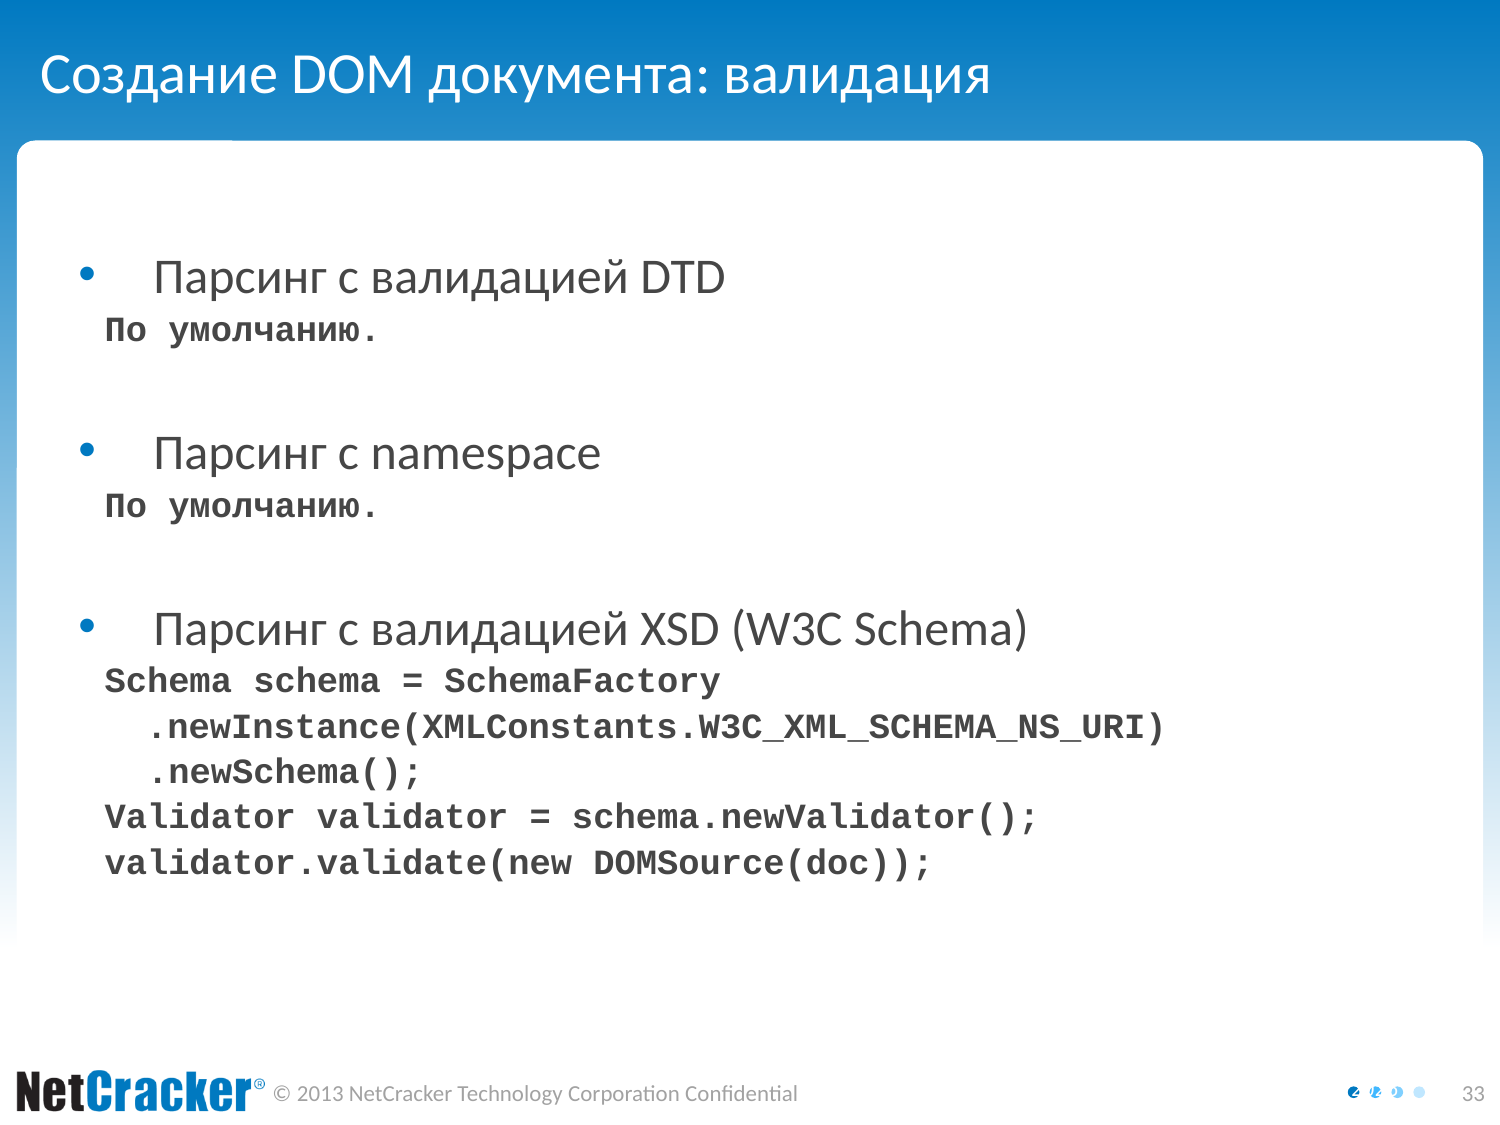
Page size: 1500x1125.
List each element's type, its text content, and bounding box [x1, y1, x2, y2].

picture [5, 1062, 272, 1122]
list Парсинг с валидацией DTD По умолчанию. Парсинг с namespace По умолчанию. Парсинг с валидацией XSD (W3C Schema) Schema schema = SchemaFactory .newInstance(XMLConstants.W3C_XML_SCHEMA_NS_URI) .newSchema(); Validator validator = schema.newValidator(); validator.validate(new DOMSource(doc)); [39, 220, 1390, 963]
text_box Saturday, October 04, 2014 [1103, 1051, 1418, 1112]
text_box 33 [1418, 1051, 1479, 1112]
title Создание DOM документа: валидация [16, 0, 1483, 141]
